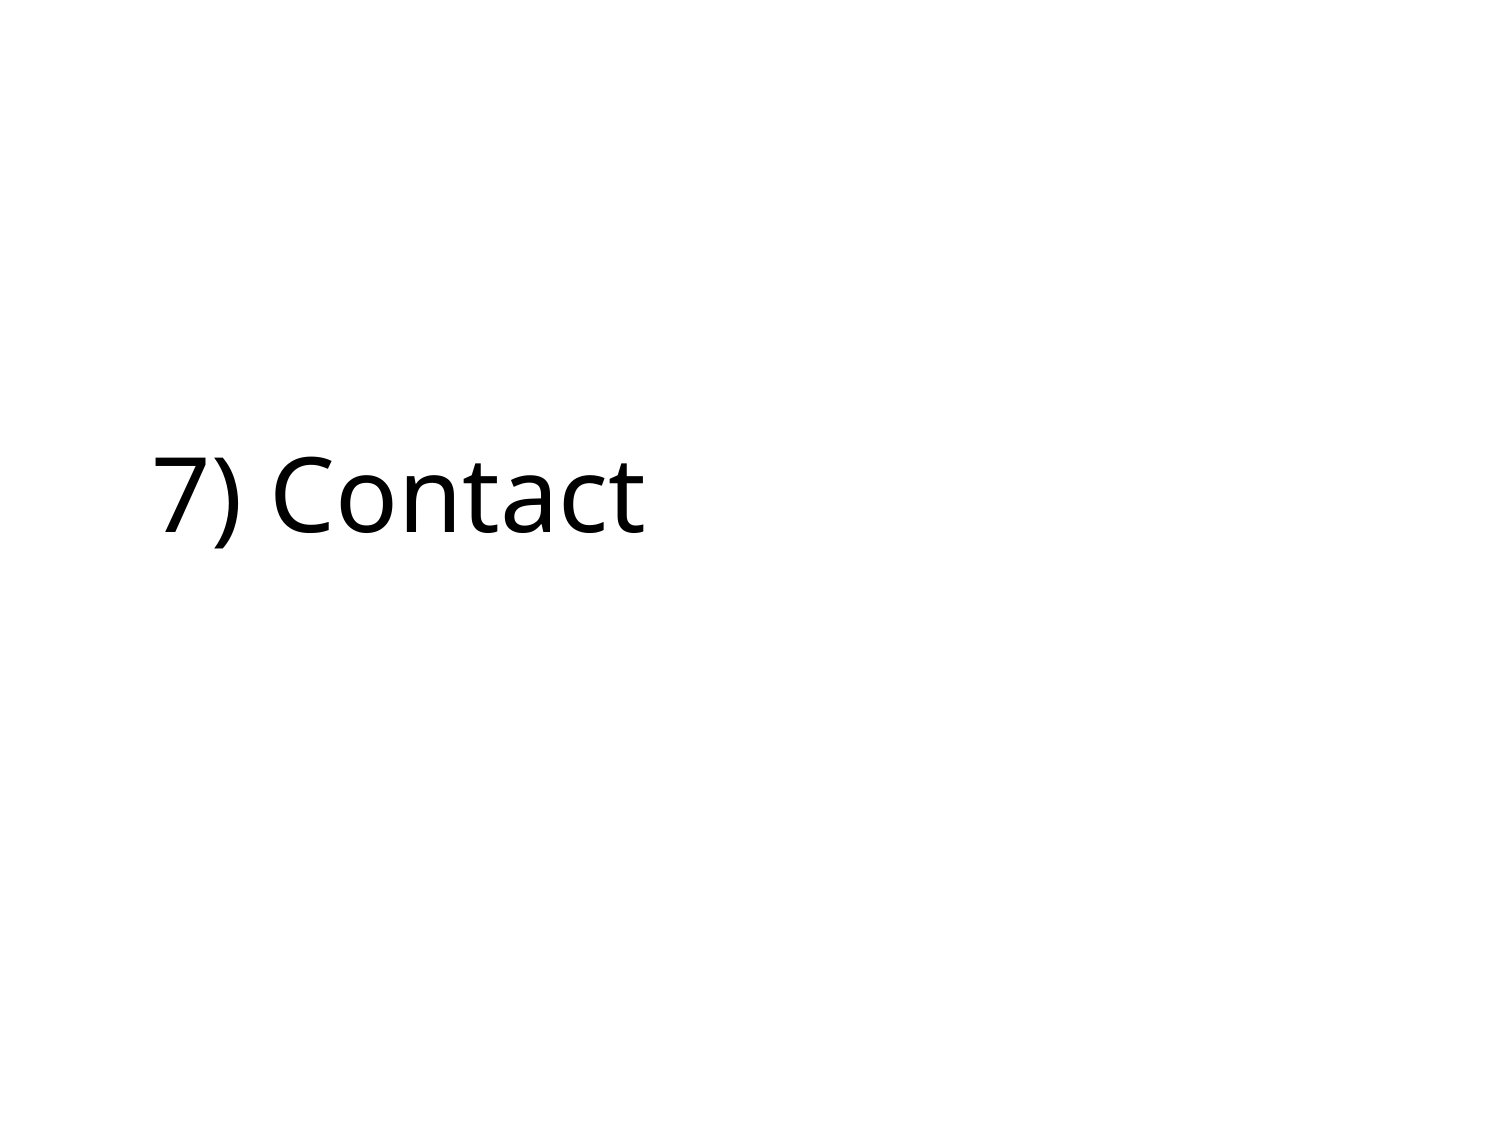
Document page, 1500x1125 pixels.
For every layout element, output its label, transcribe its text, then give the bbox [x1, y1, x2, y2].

title 7) Contact [136, 183, 1353, 563]
